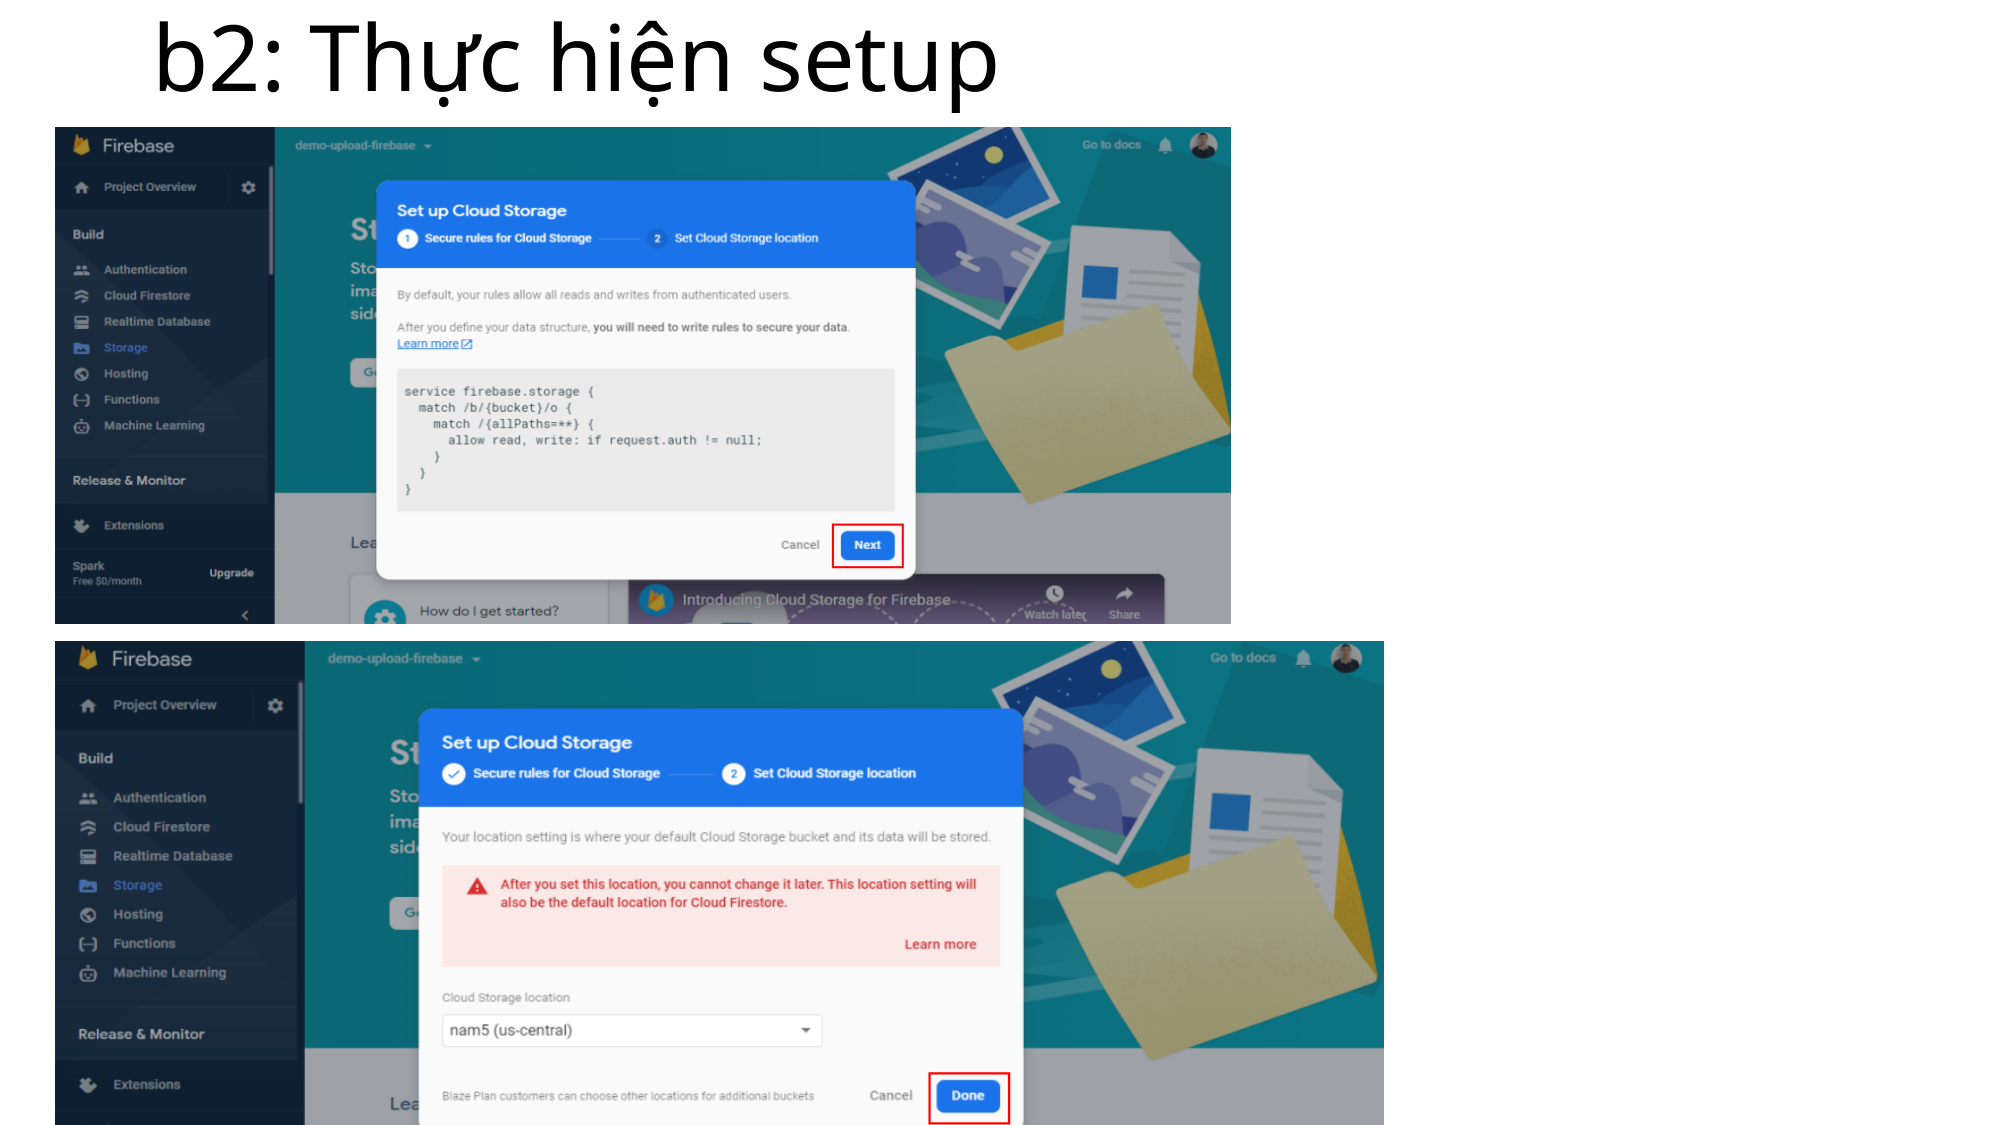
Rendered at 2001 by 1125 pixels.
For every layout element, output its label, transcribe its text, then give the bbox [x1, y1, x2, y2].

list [55, 641, 1384, 1125]
title b2: Thực hiện setup [137, 0, 1863, 161]
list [55, 127, 1231, 625]
